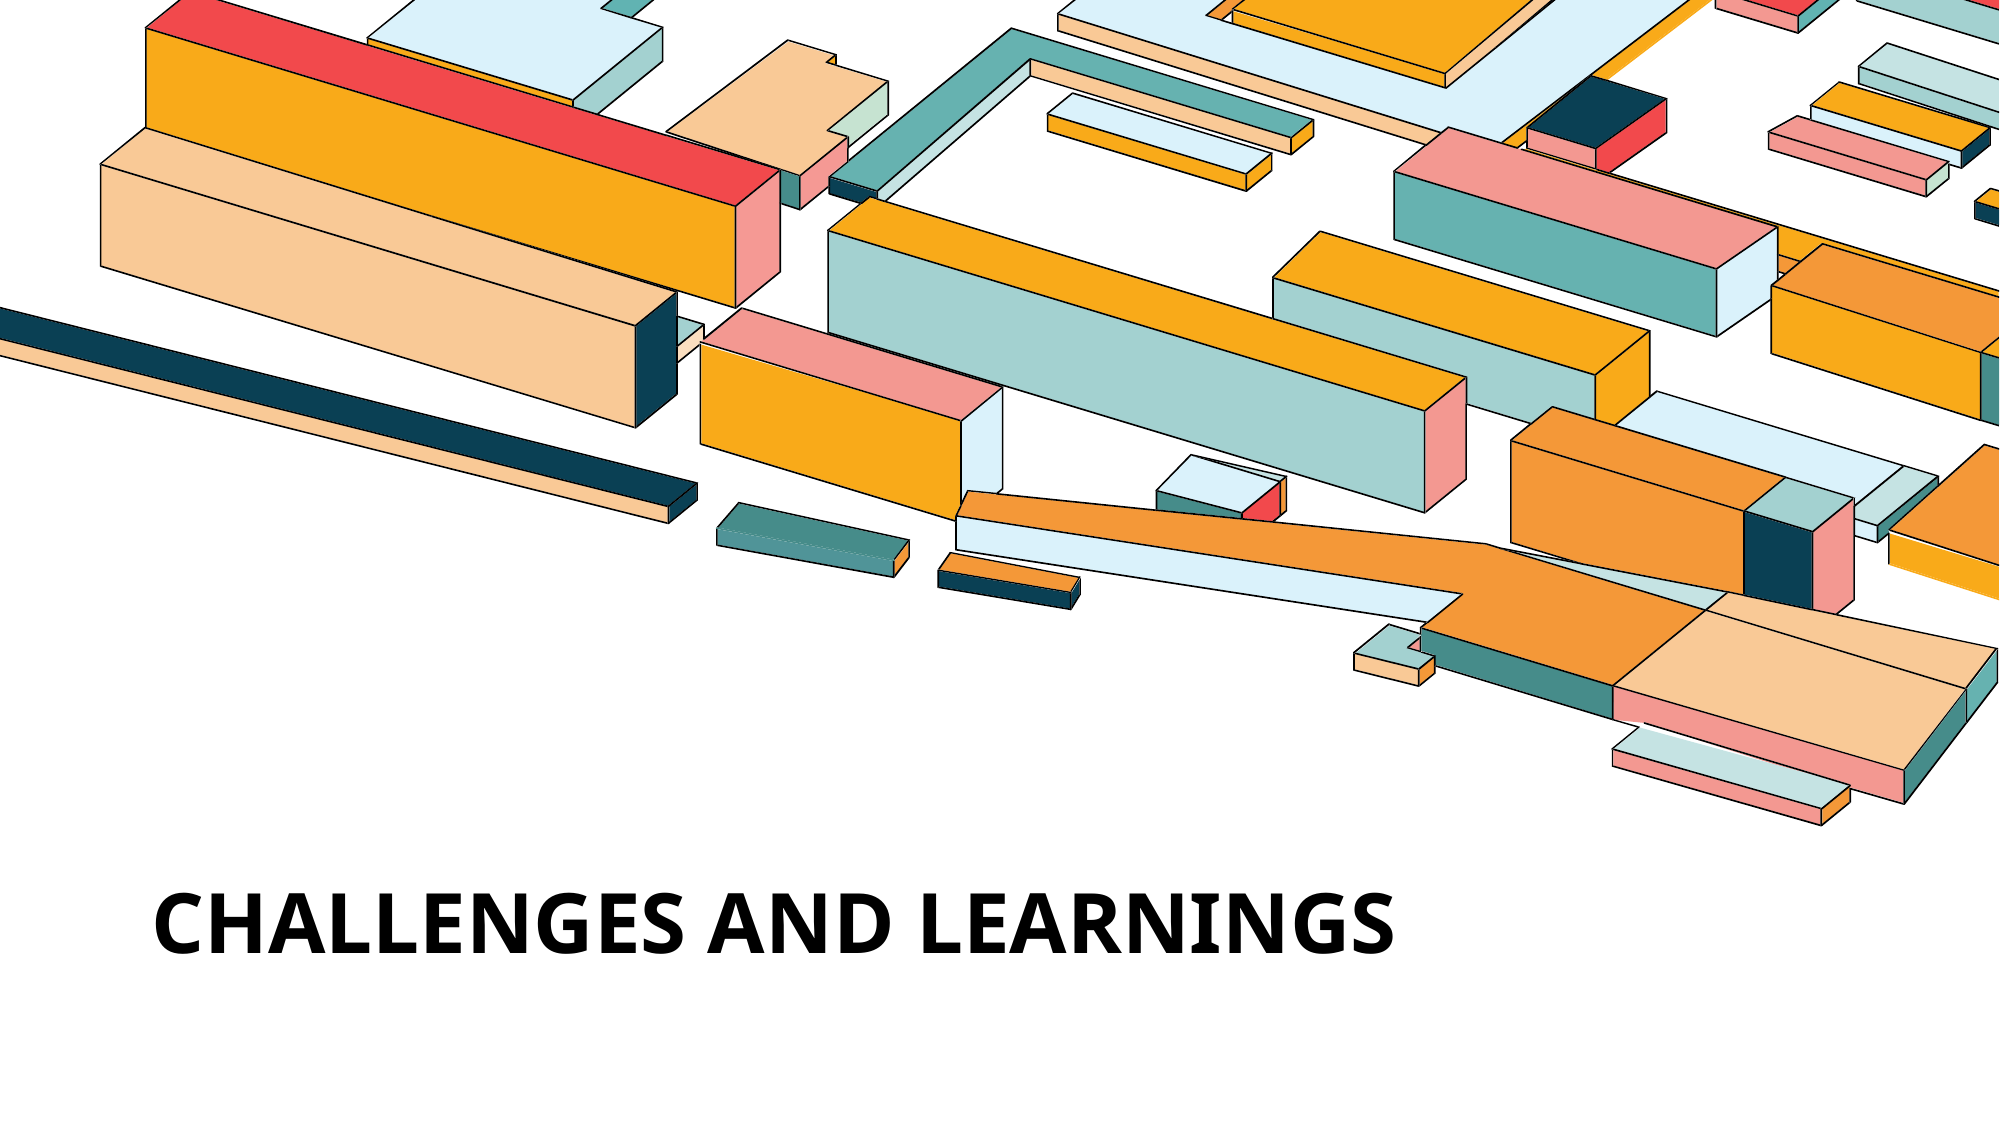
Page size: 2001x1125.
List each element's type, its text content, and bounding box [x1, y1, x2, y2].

title Challenges and learnings [136, 766, 1862, 980]
